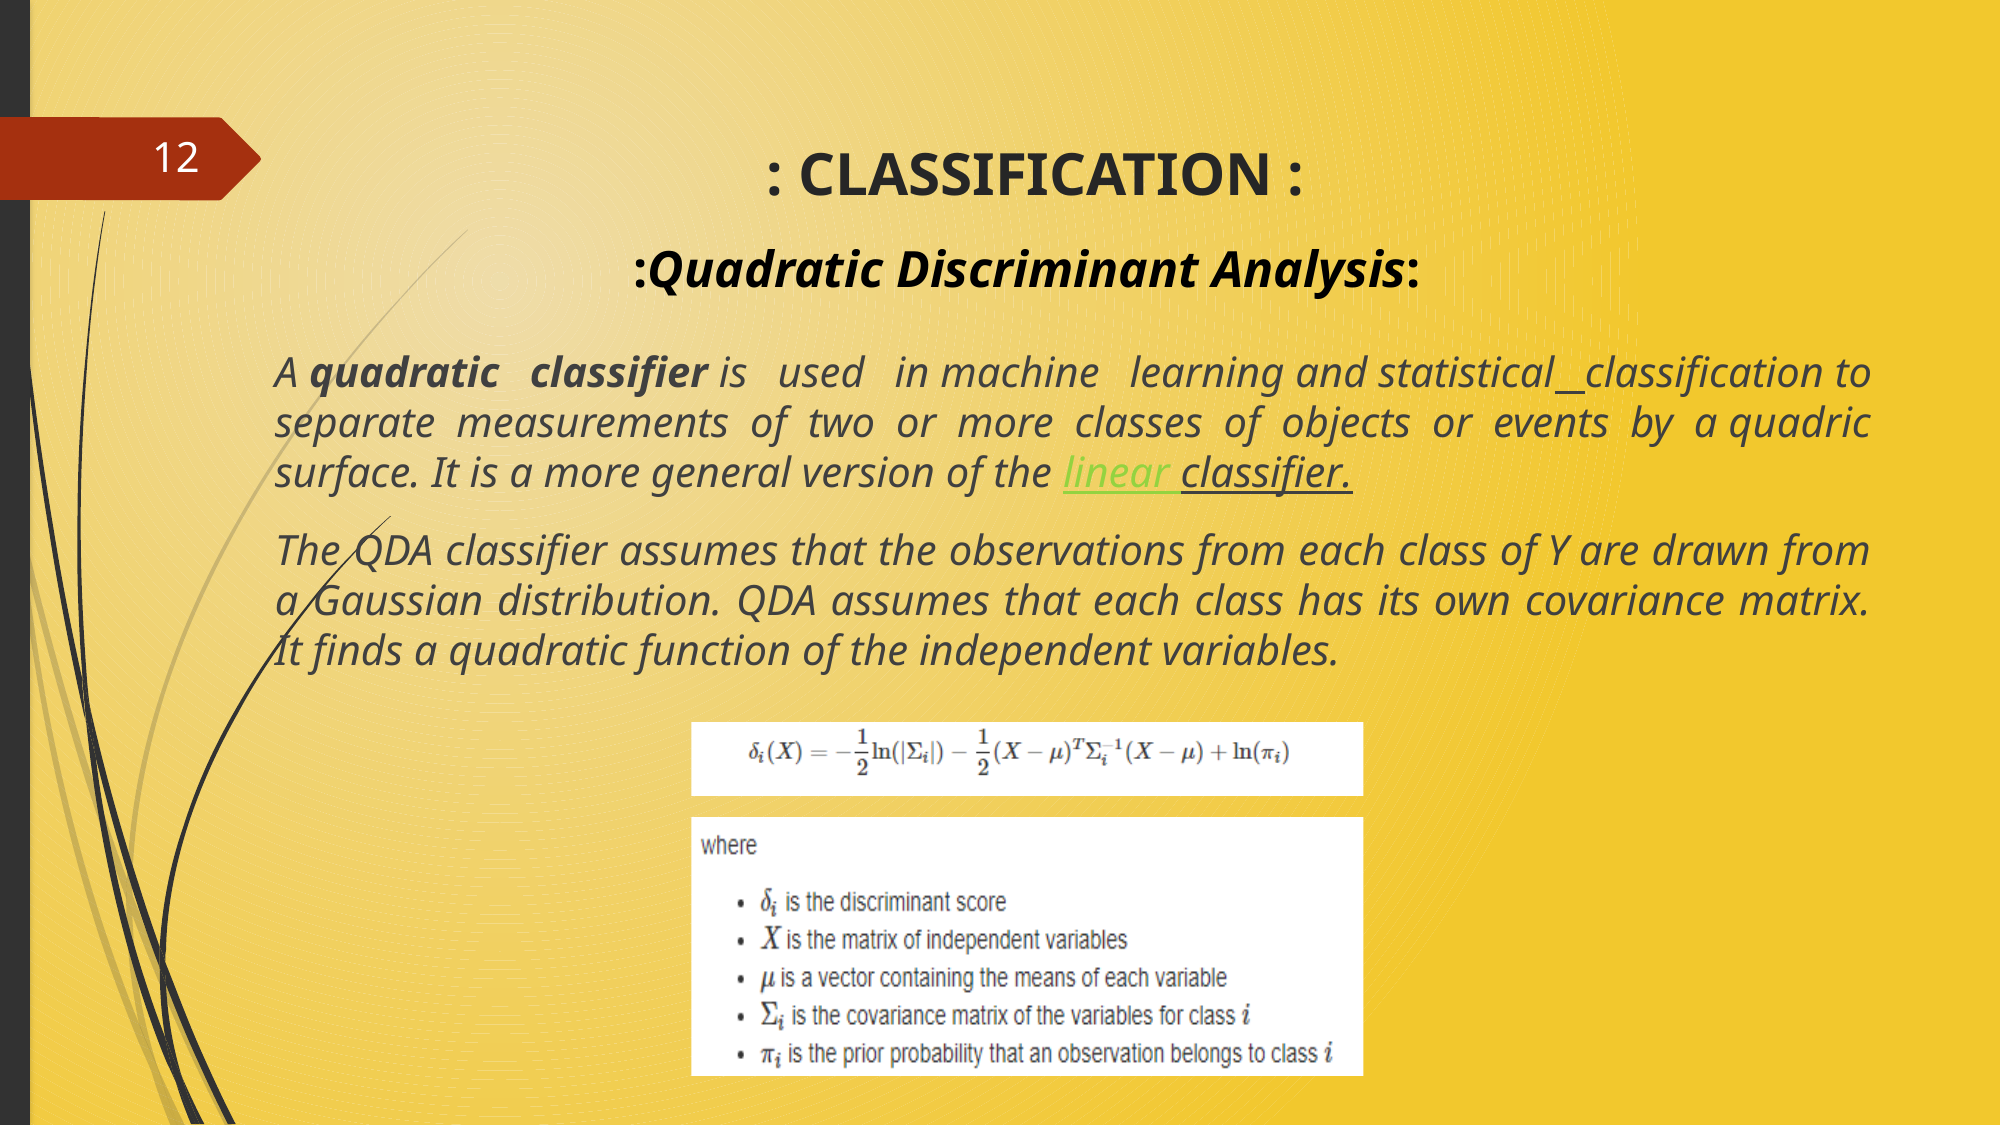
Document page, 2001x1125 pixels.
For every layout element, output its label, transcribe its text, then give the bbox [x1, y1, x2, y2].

picture [691, 721, 1364, 797]
slide_number 12 [87, 129, 216, 190]
text_box :Quadratic Discriminant Analysis: [397, 230, 1658, 305]
list A quadratic classifier is used in machine learning and statistical classification to separate measurements of two or more classes of objects or events by a quadric surface. It is a more general version of the linear classifier. The QDA classifier assumes that the observations from each class of Y are drawn from a Gaussian distribution. QDA assumes that each class has its own covariance matrix. It finds a quadratic function of the independent variables. [259, 338, 1888, 1049]
picture [691, 817, 1364, 1076]
title : CLASSIFICATION : [183, 129, 1888, 271]
